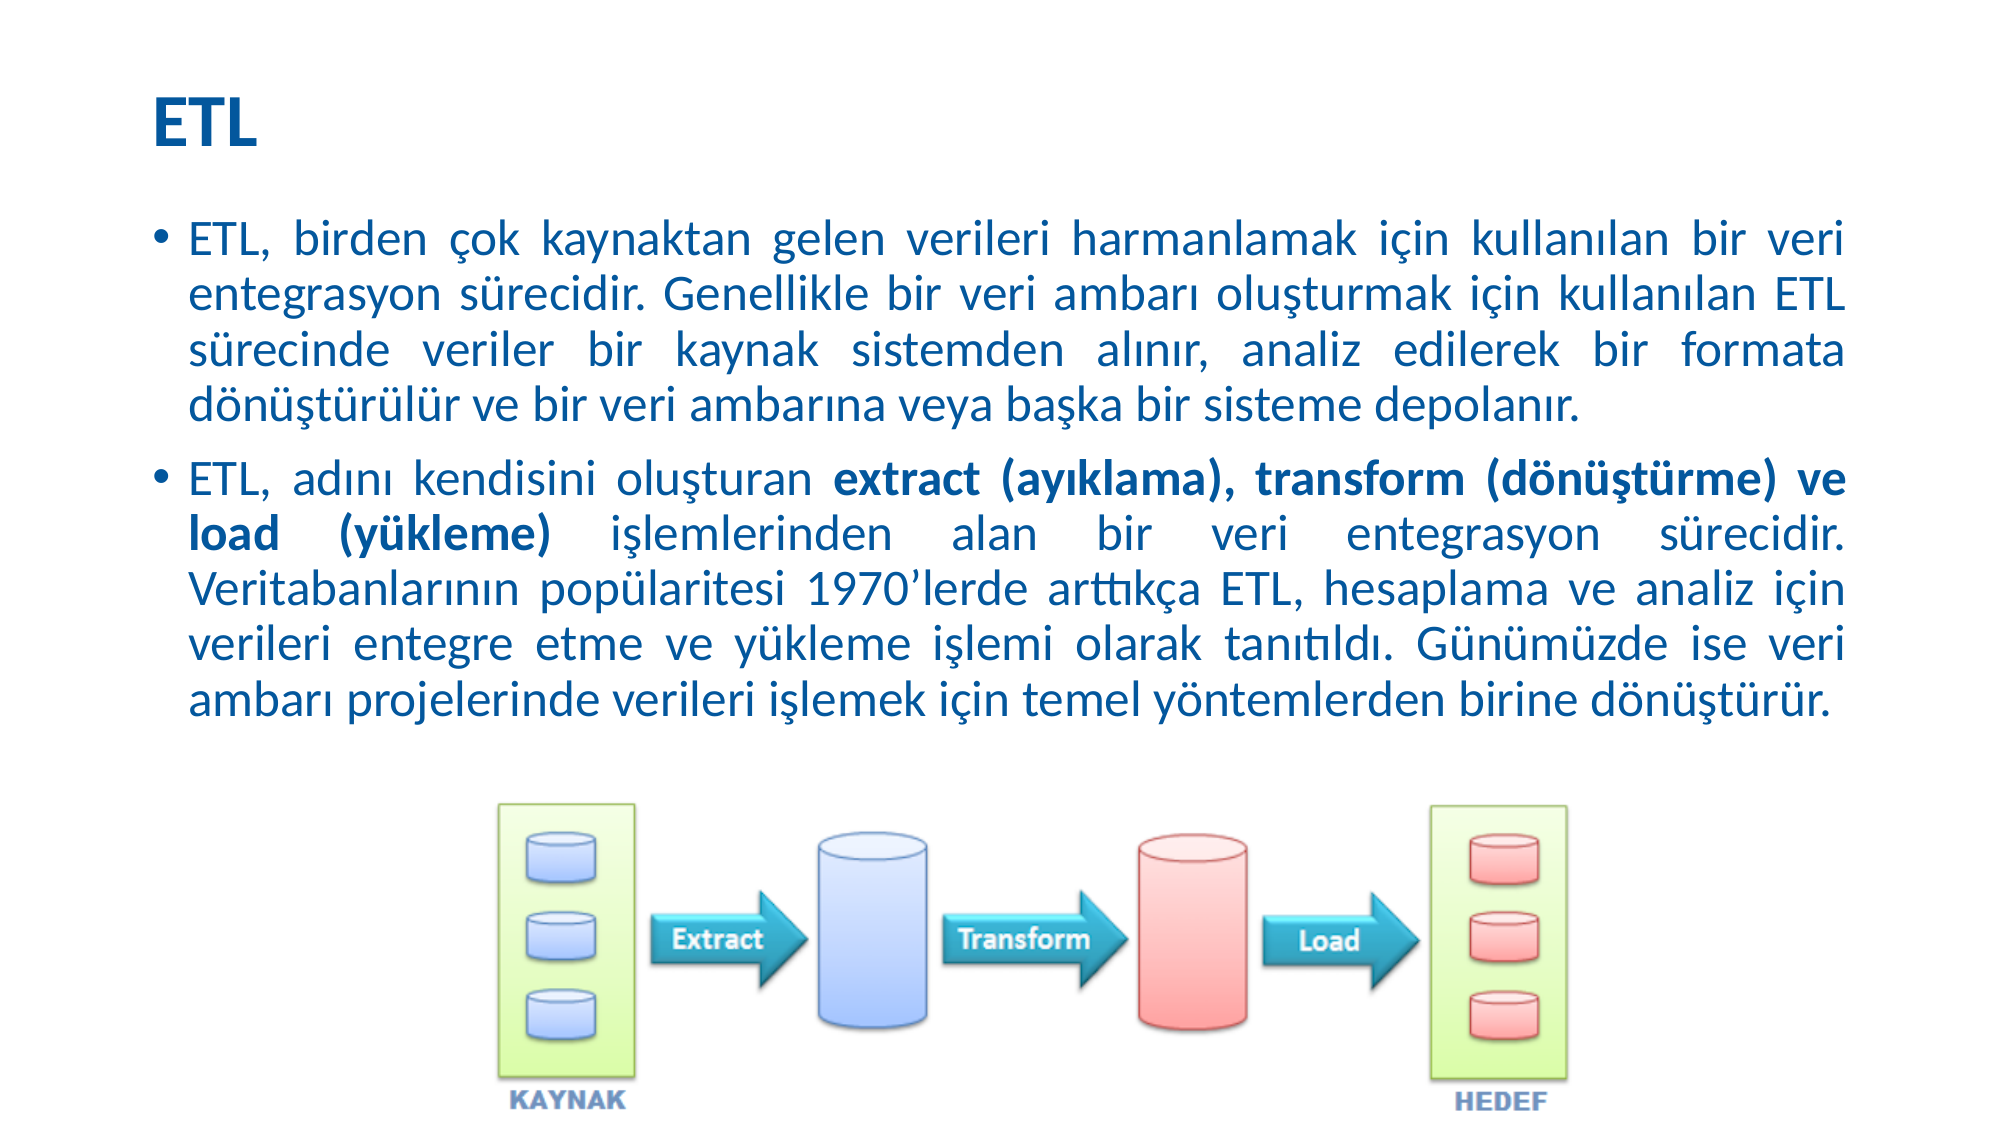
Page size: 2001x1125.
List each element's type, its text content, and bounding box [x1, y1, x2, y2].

title ETL [137, 59, 1863, 185]
list ETL, birden çok kaynaktan gelen verileri harmanlamak için kullanılan bir veri entegrasyon sürecidir. Genellikle bir veri ambarı oluşturmak için kullanılan ETL sürecinde veriler bir kaynak sistemden alınır, analiz edilerek bir formata dönüştürülür ve bir veri ambarına veya başka bir sisteme depolanır. ETL, adını kendisini oluşturan extract (ayıklama), transform (dönüştürme) ve load (yükleme) işlemlerinden alan bir veri entegrasyon sürecidir. Veritabanlarının popülaritesi 1970’lerde arttıkça ETL, hesaplama ve analiz için verileri entegre etme ve yükleme işlemi olarak tanıtıldı. Günümüzde ise veri ambarı projelerinde verileri işlemek için temel yöntemlerden birine dönüştürür. [137, 203, 1863, 818]
picture [487, 788, 1595, 1125]
